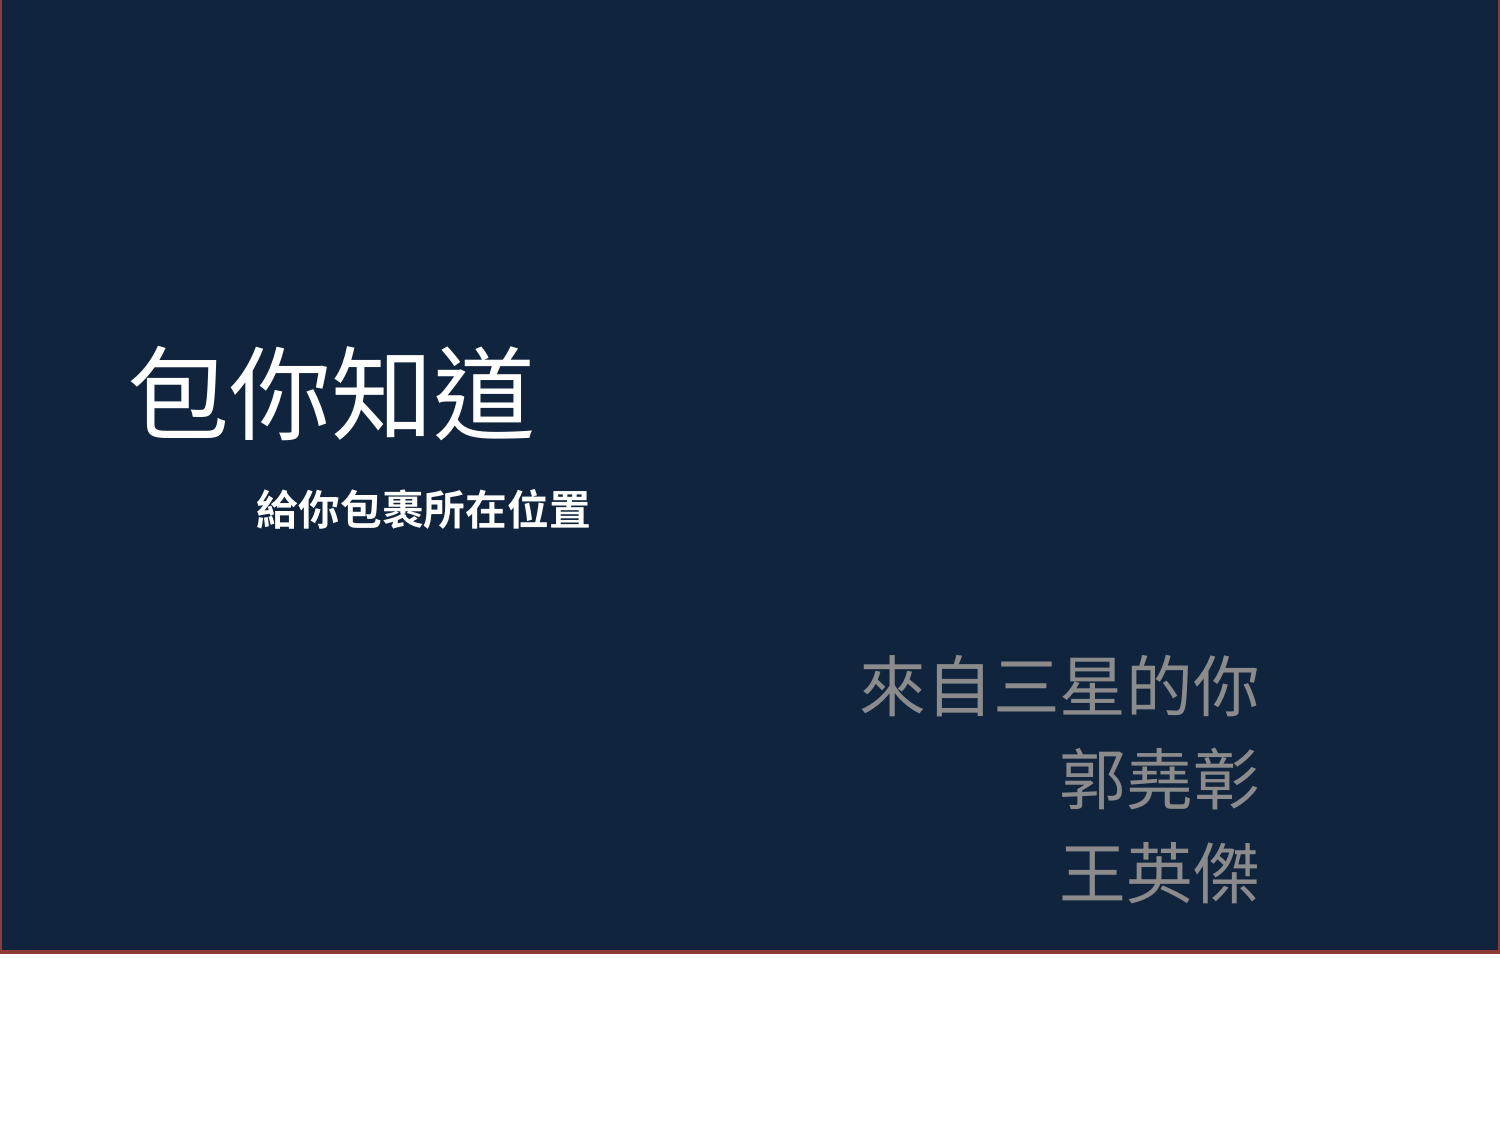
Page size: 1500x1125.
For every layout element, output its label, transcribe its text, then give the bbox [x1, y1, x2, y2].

subtitle 來自三星的你 郭堯彰 王英傑 [225, 637, 1275, 925]
text_box [0, 0, 1500, 954]
text_box 給你包裹所在位置 [242, 476, 653, 542]
title 包你知道 [112, 302, 1388, 591]
